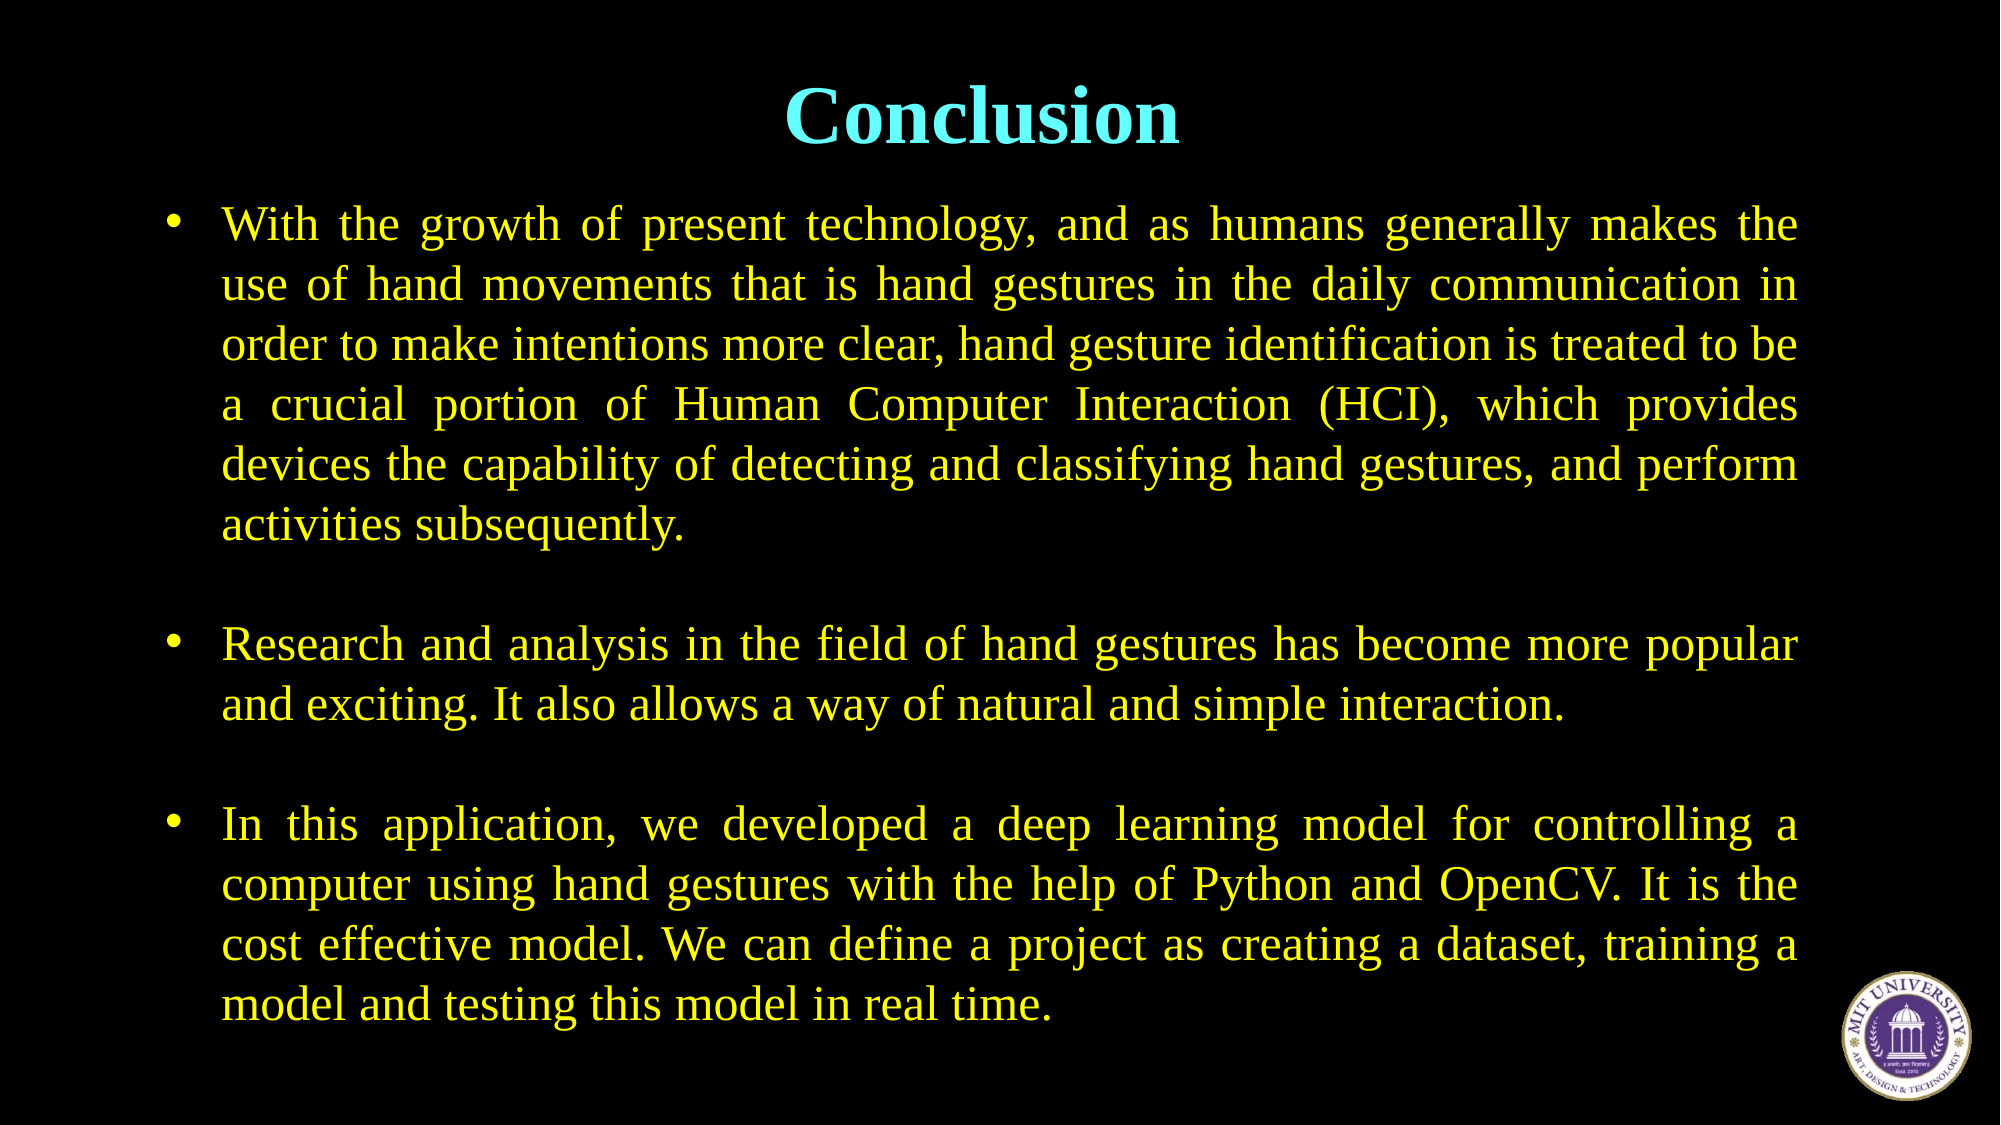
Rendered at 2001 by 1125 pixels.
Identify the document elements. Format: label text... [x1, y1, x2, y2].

text_box With the growth of present technology, and as humans generally makes the use of hand movements that is hand gestures in the daily communication in order to make intentions more clear, hand gesture identification is treated to be a crucial portion of Human Computer Interaction (HCI), which provides devices the capability of detecting and classifying hand gestures, and perform activities subsequently. Research and analysis in the field of hand gestures has become more popular and exciting. It also allows a way of natural and simple interaction. In this application, we developed a deep learning model for controlling a computer using hand gestures with the help of Python and OpenCV. It is the cost effective model. We can define a project as creating a dataset, training a model and testing this model in real time. [150, 182, 1815, 1038]
picture [1831, 964, 1977, 1107]
text_box Conclusion [150, 53, 1815, 168]
